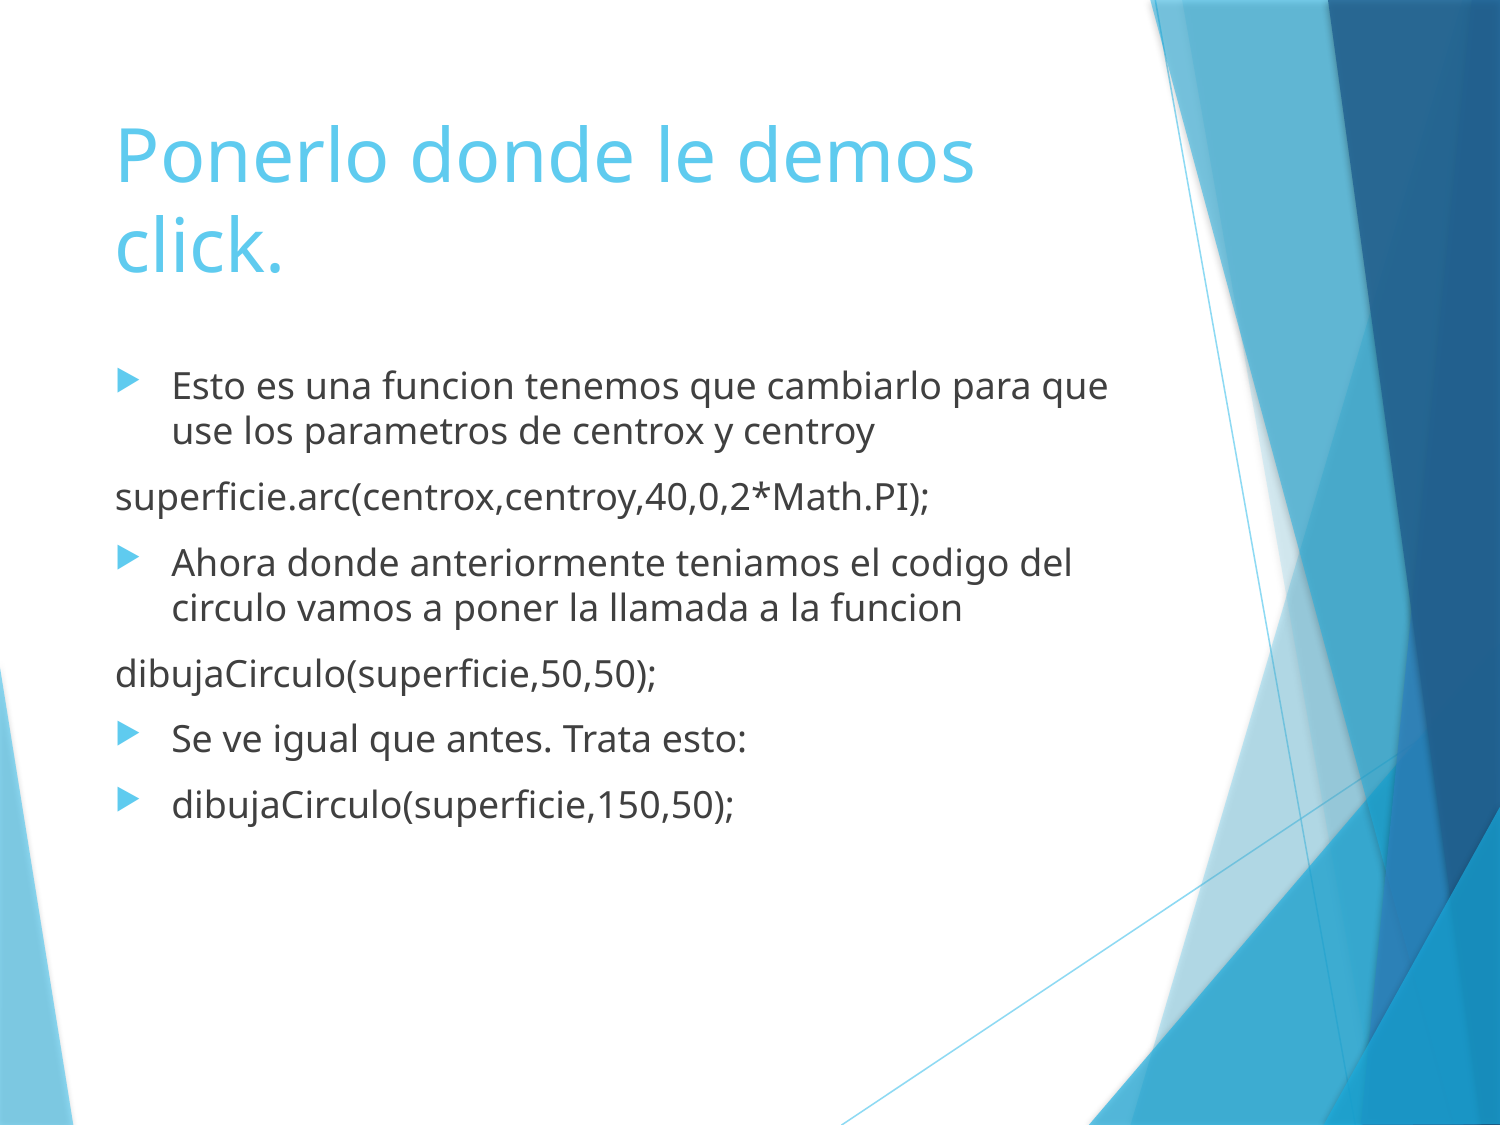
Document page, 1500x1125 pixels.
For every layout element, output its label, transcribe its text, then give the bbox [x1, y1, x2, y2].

list Esto es una funcion tenemos que cambiarlo para que use los parametros de centrox y centroy superficie.arc(centrox,centroy,40,0,2*Math.PI); Ahora donde anteriormente teniamos el codigo del circulo vamos a poner la llamada a la funcion dibujaCirculo(superficie,50,50); Se ve igual que antes. Trata esto: dibujaCirculo(superficie,150,50); [99, 354, 1142, 992]
title Ponerlo donde le demos click. [99, 99, 1142, 317]
